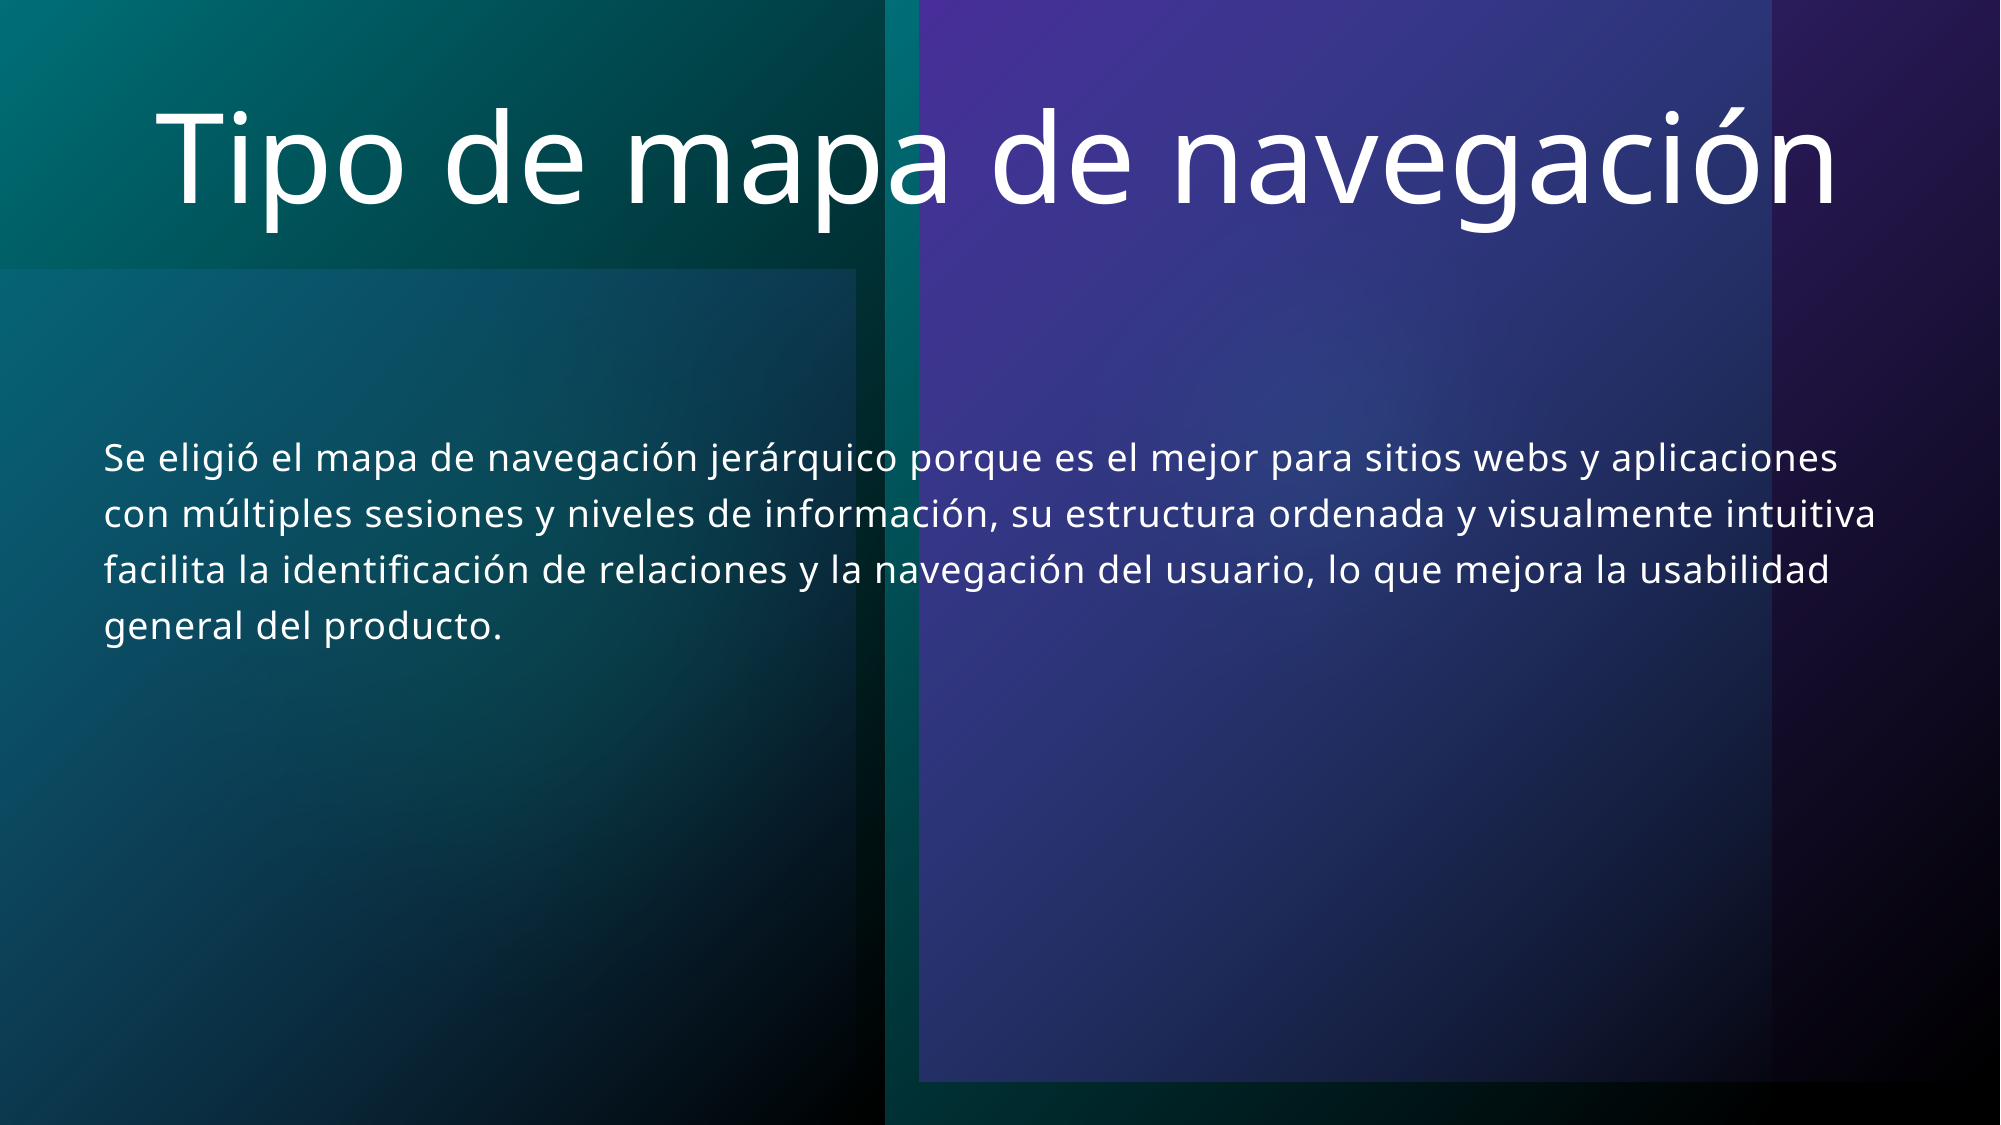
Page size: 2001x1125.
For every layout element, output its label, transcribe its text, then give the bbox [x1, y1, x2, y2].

list Se eligió el mapa de navegación jerárquico porque es el mejor para sitios webs y aplicaciones con múltiples sesiones y niveles de información, su estructura ordenada y visualmente intuitiva facilita la identificación de relaciones y la navegación del usuario, lo que mejora la usabilidad general del producto. [88, 414, 1910, 1035]
title Tipo de mapa de navegación [88, 88, 1910, 386]
